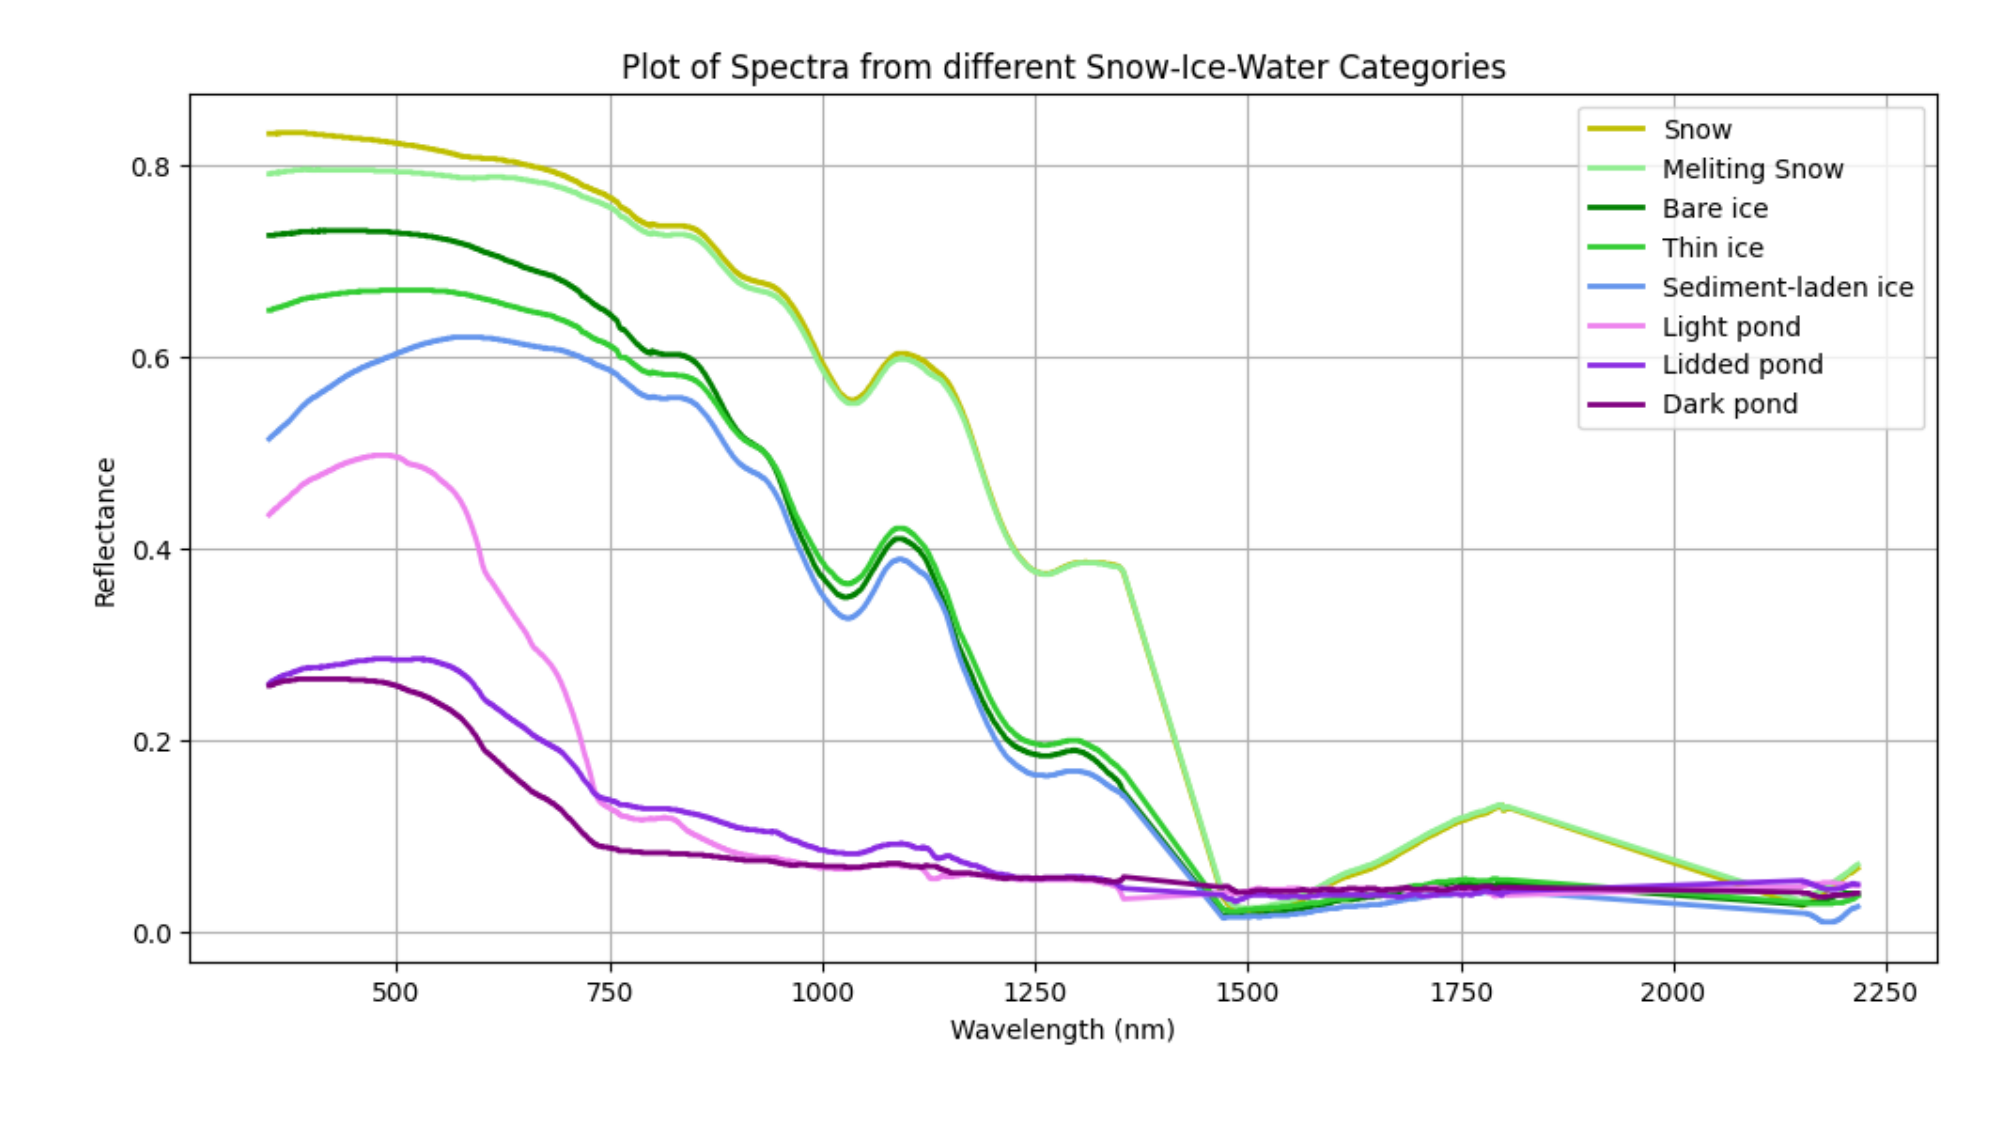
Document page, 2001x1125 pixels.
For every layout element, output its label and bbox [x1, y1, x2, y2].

picture [75, 34, 1956, 1062]
